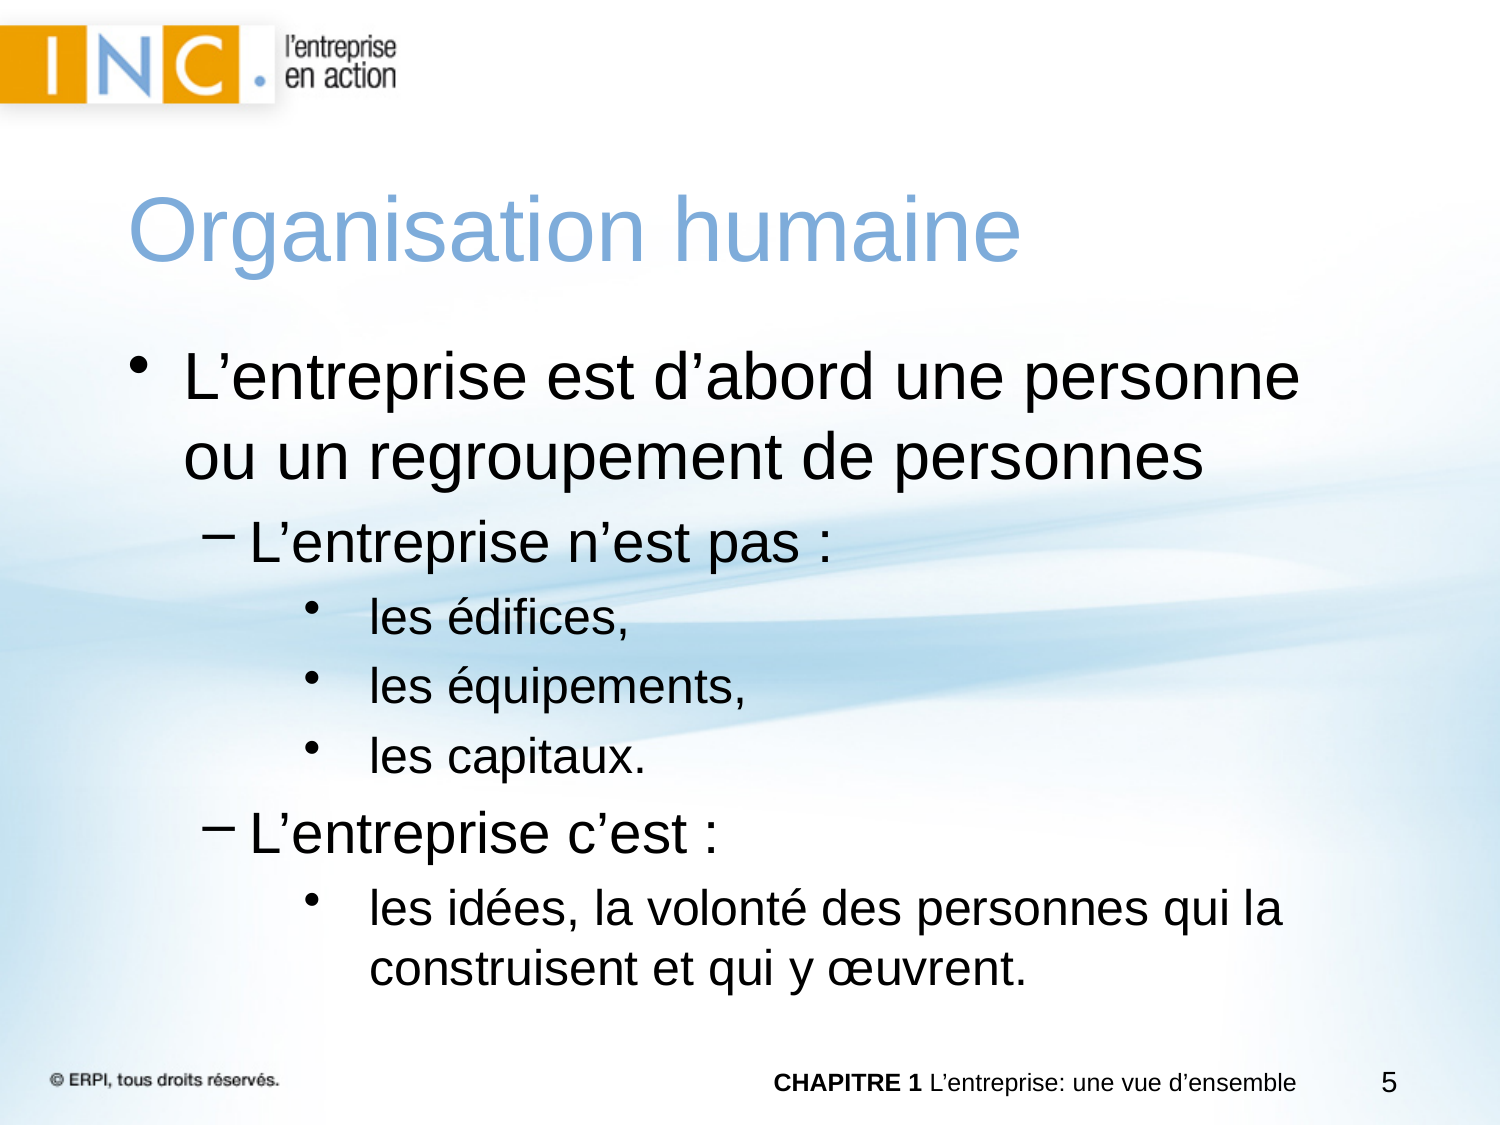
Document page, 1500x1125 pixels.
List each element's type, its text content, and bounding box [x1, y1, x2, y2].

title Organisation humaine [112, 162, 1388, 313]
list L’entreprise est d’abord une personne ou un regroupement de personnes L’entreprise n’est pas : les édifices, les équipements, les capitaux. L’entreprise c’est : les idées, la volonté des personnes qui la construisent et qui y œuvrent. [112, 324, 1388, 1001]
picture [0, 0, 1500, 1125]
text_box 5 [1313, 1062, 1413, 1100]
text_box CHAPITRE 1 L’entreprise: une vue d’ensemble [349, 1062, 1313, 1100]
